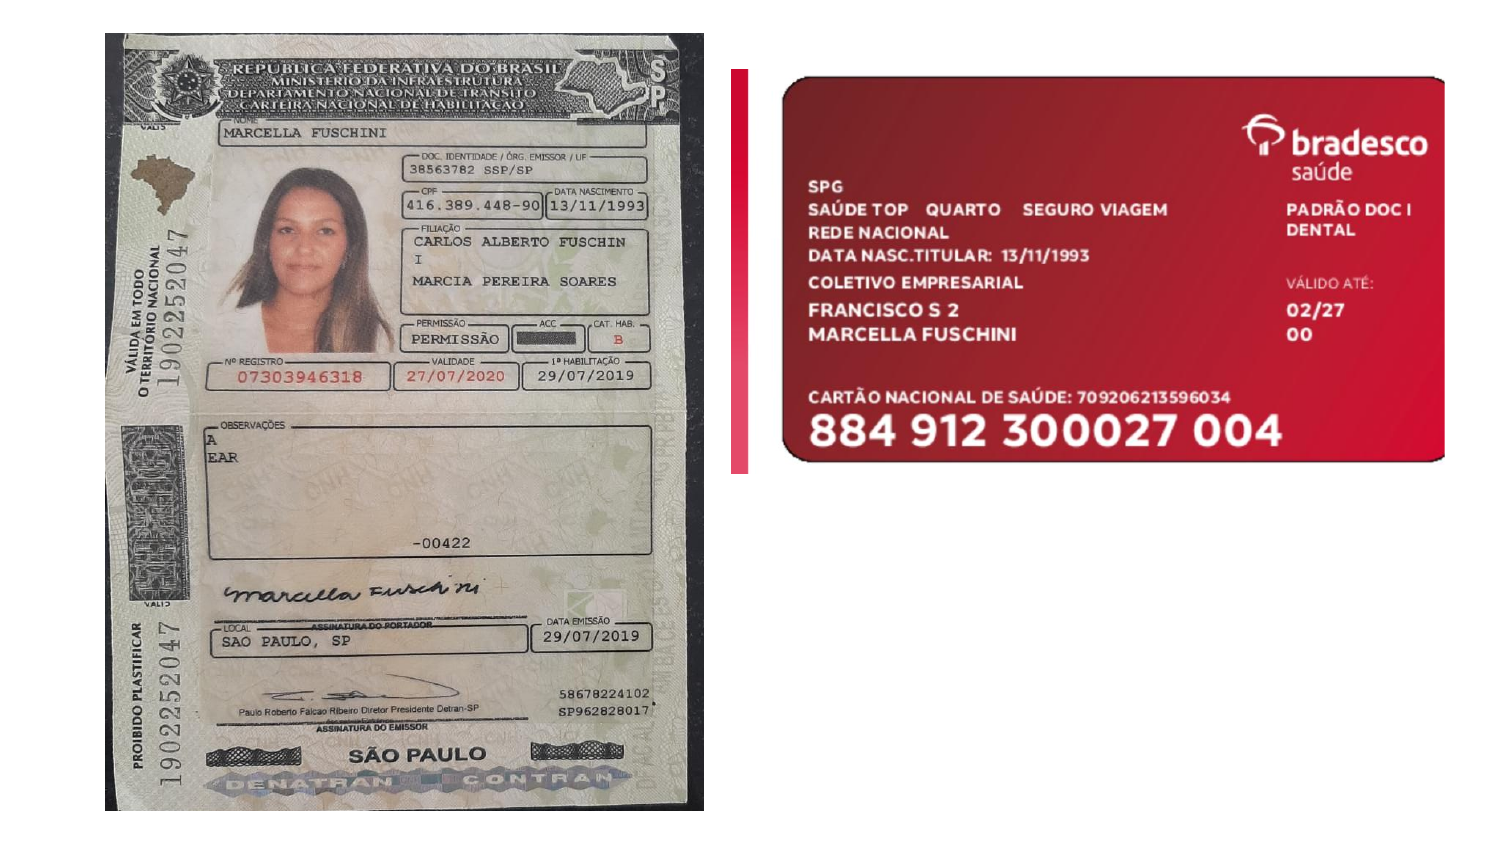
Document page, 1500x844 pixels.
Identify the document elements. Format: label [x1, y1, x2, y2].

picture [731, 0, 1445, 629]
picture [104, 33, 705, 811]
